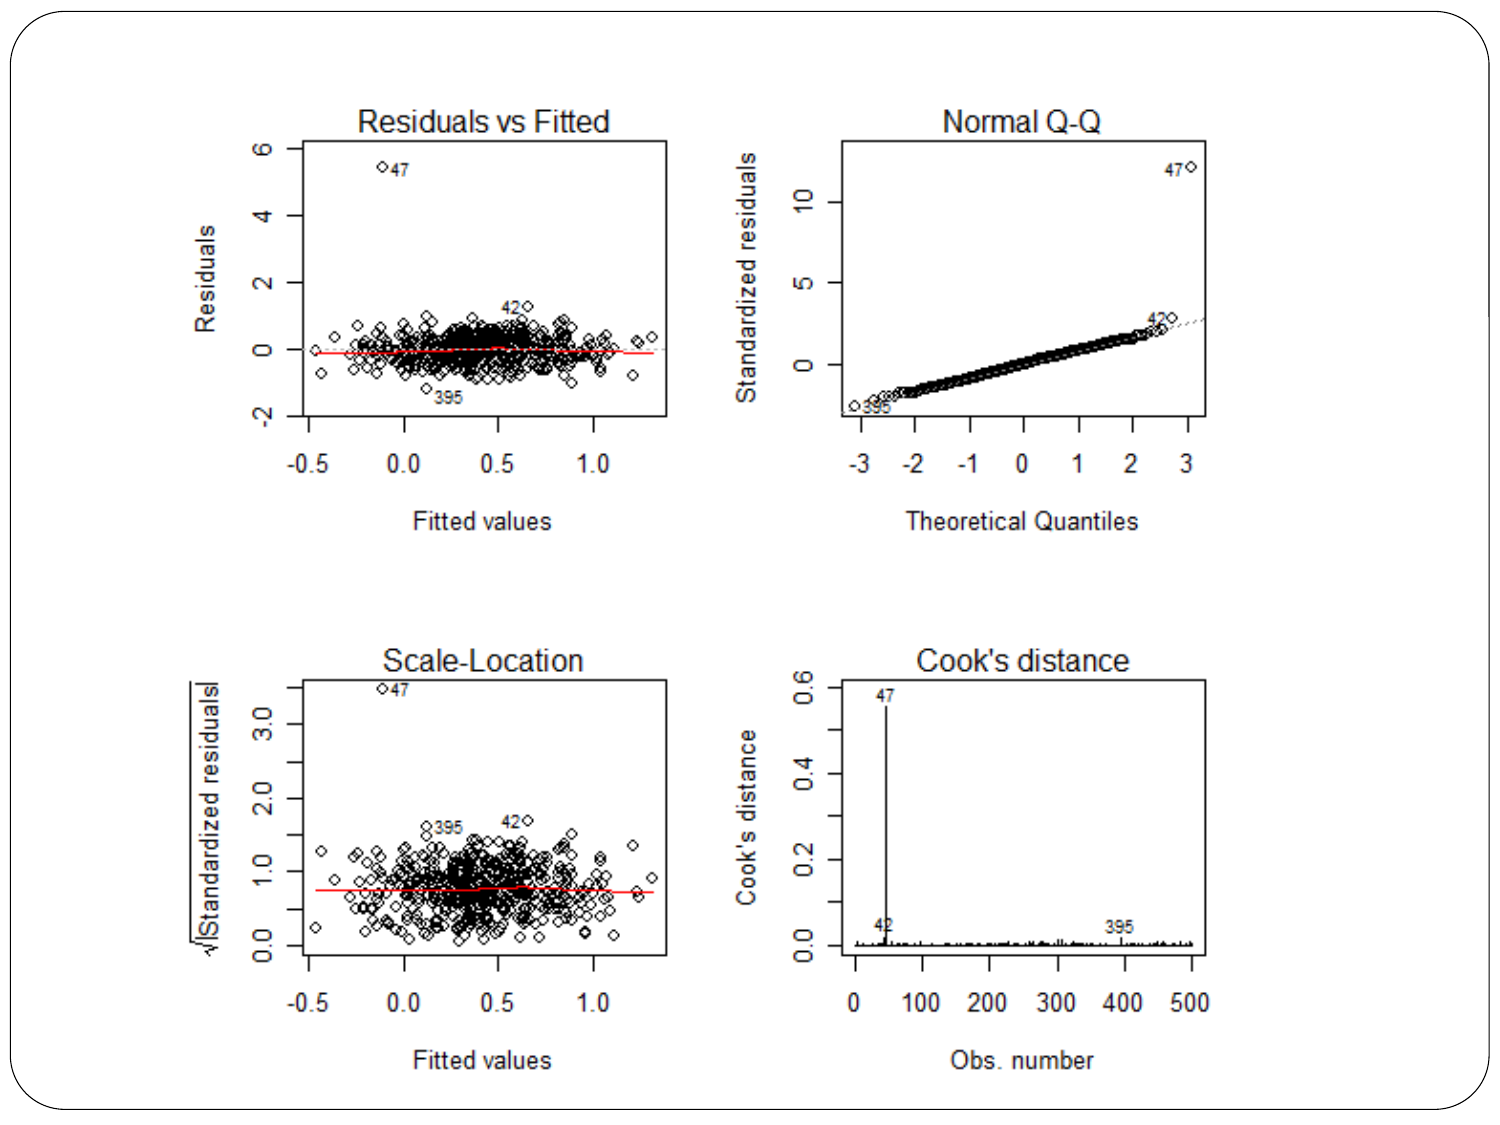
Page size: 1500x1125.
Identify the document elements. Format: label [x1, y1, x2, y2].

picture [186, 24, 1266, 1102]
